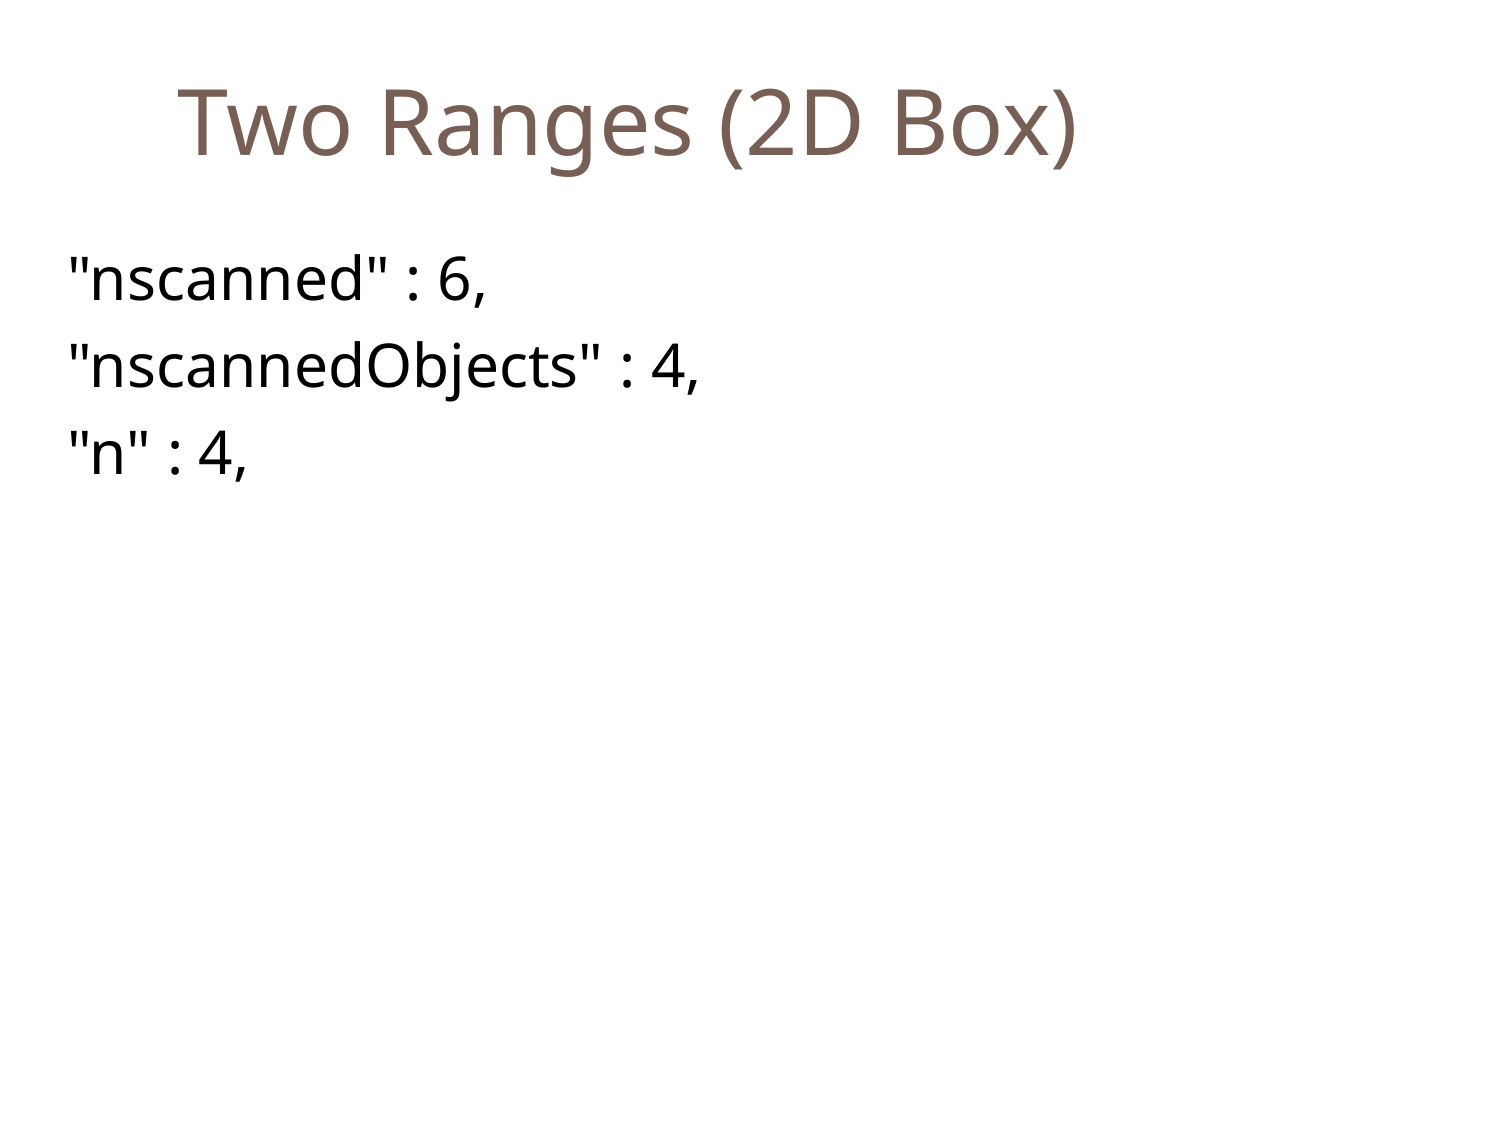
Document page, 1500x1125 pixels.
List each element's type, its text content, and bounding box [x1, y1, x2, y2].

title Two Ranges (2D Box) [162, 37, 1500, 200]
list "nscanned" : 6, "nscannedObjects" : 4, "n" : 4, [0, 232, 1350, 1087]
